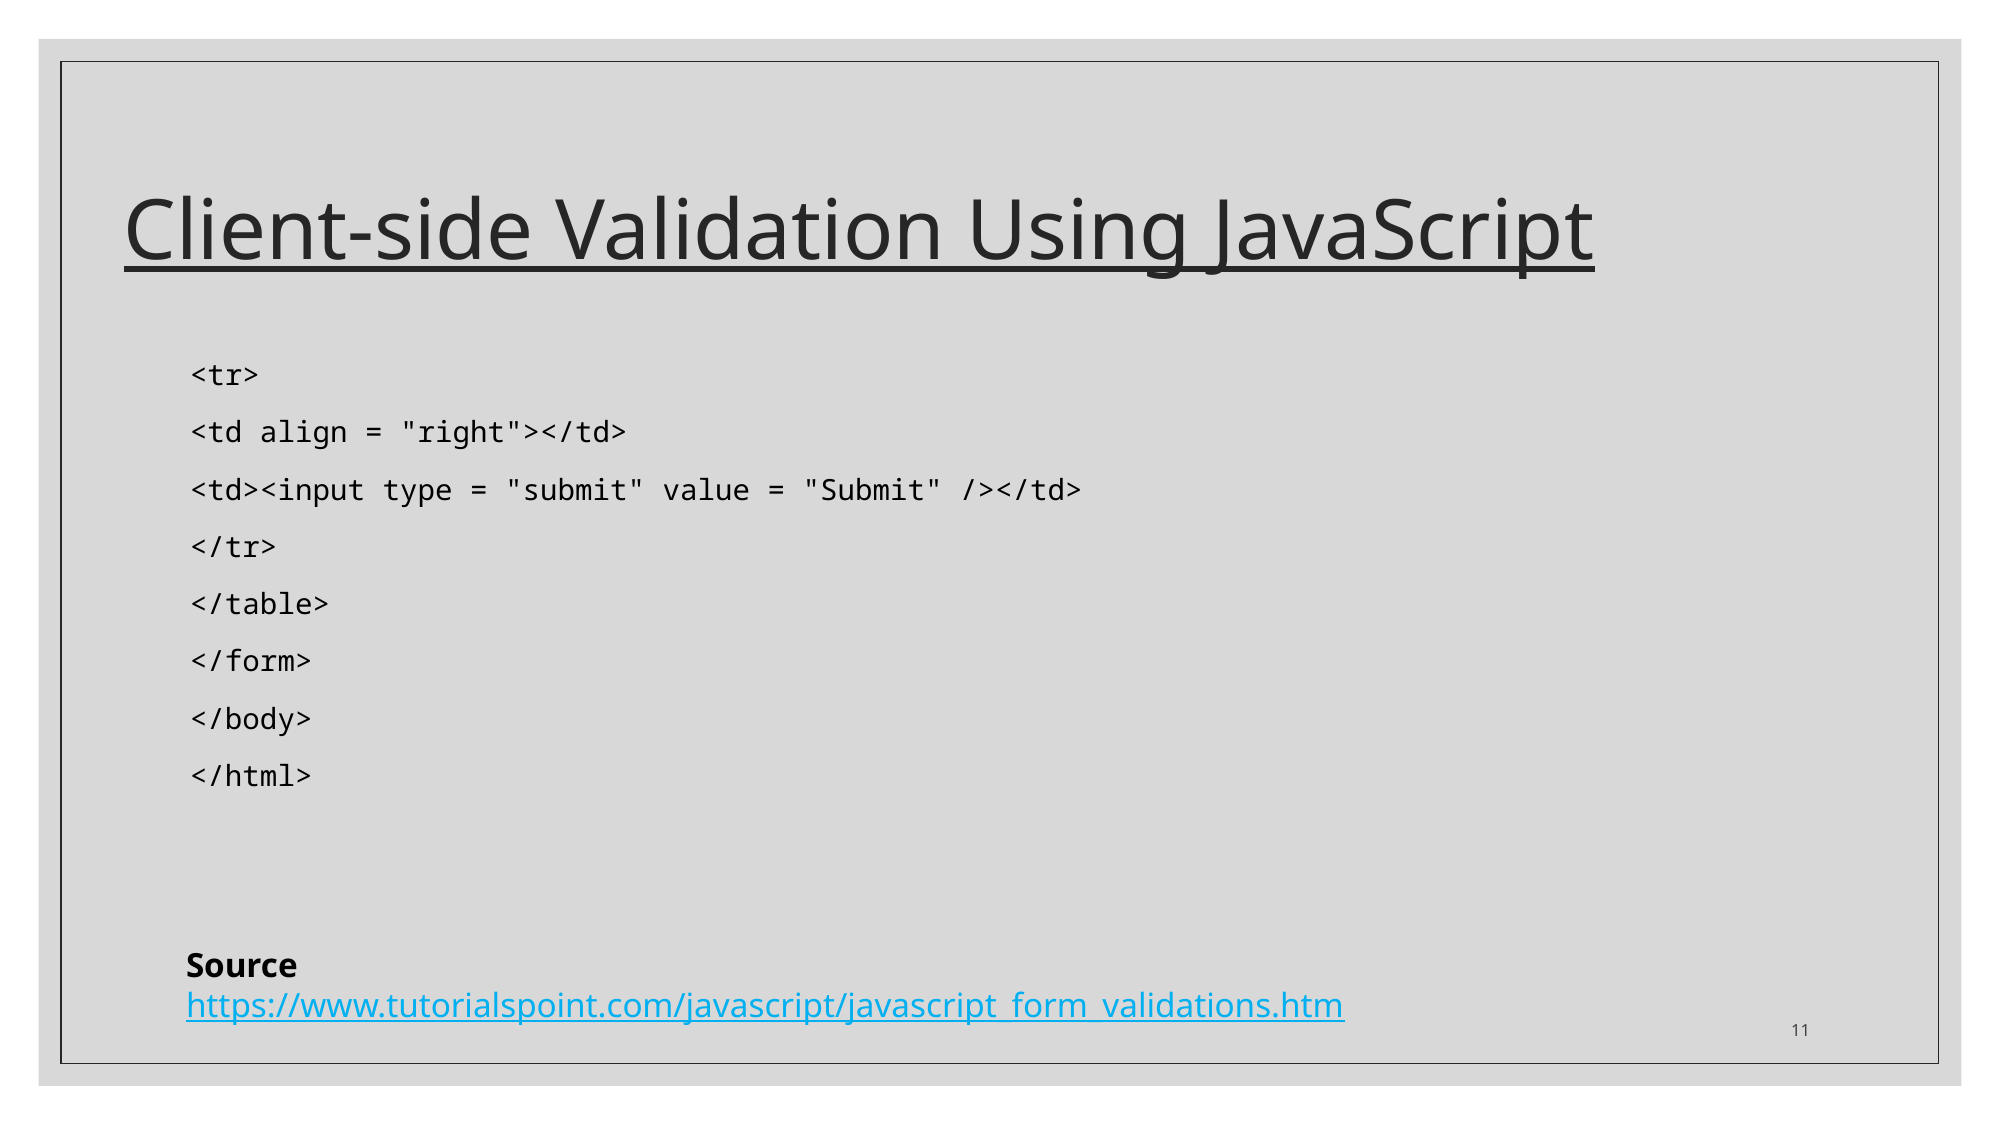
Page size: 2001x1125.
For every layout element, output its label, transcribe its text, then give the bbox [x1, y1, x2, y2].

slide_number 11 [1687, 990, 1825, 1050]
title Client-side Validation Using JavaScript [108, 120, 1825, 346]
list <tr> <td align = "right"></td> <td><input type = "submit" value = "Submit" /></td> </tr> </table> </form> </body> </html> [174, 345, 1825, 977]
text_box Source https://www.tutorialspoint.com/javascript/javascript_form_validations.htm [171, 936, 1822, 1037]
